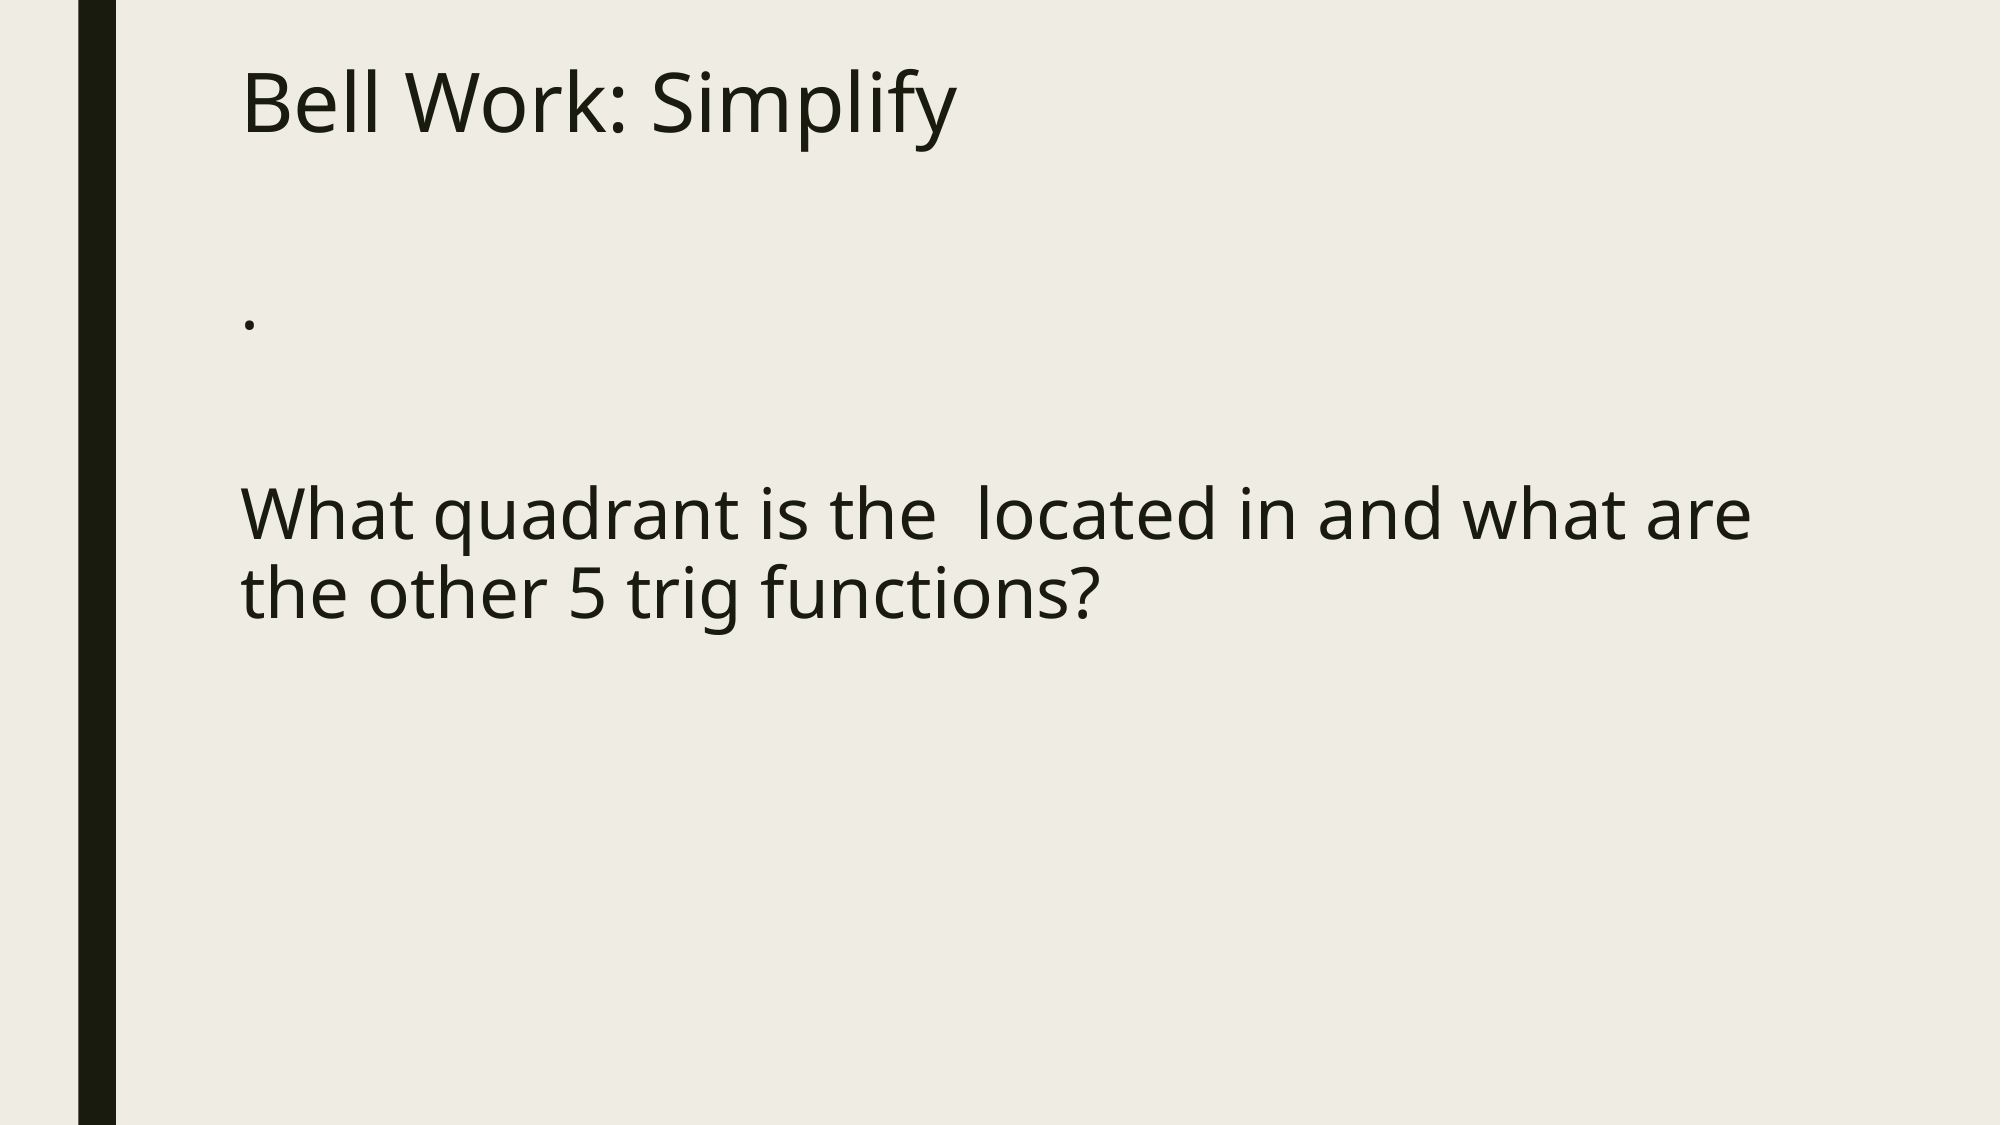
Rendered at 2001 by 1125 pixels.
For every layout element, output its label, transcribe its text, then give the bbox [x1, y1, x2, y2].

title Bell Work: Simplify [225, 54, 1800, 259]
